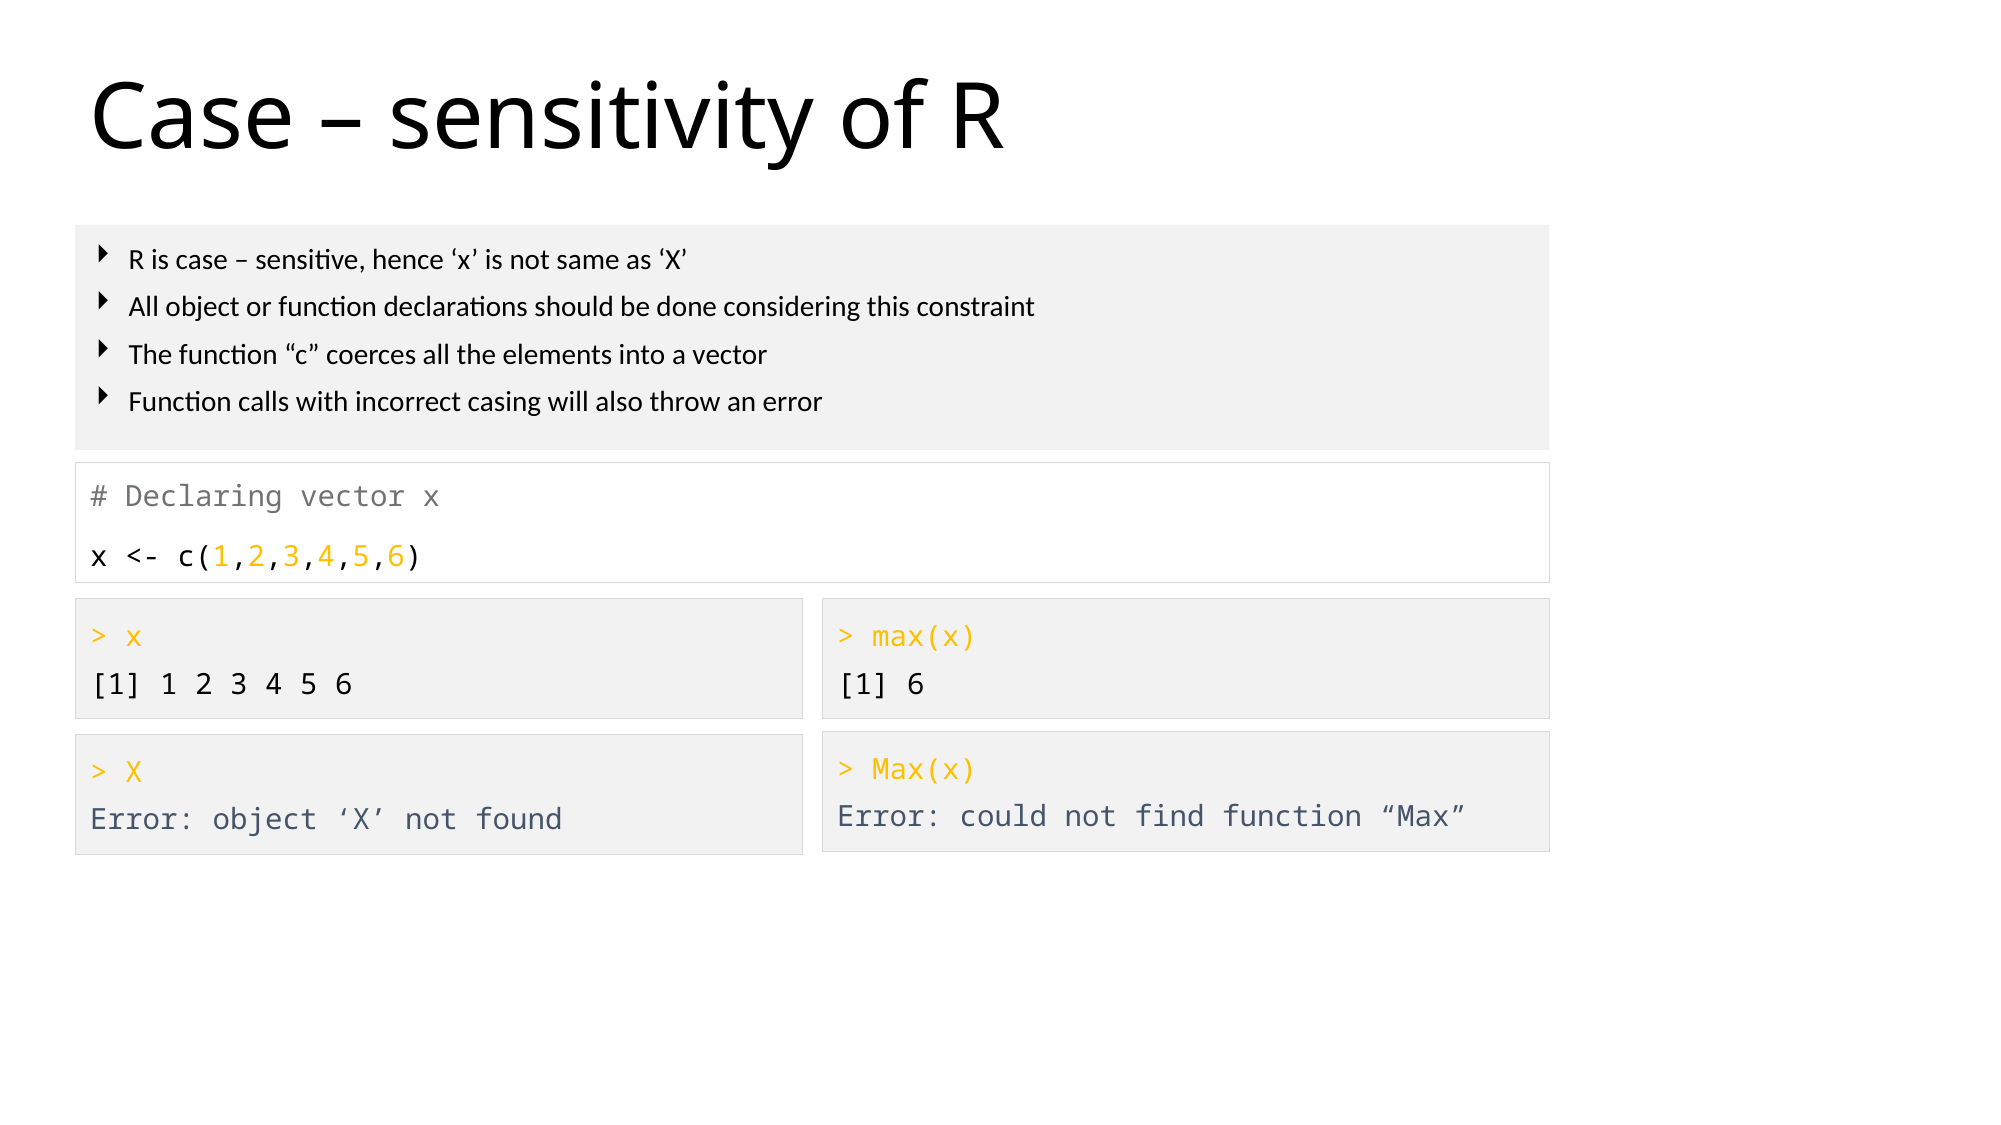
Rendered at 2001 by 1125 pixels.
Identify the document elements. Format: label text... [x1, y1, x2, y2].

text_box > X Error: object ‘X’ not found [73, 733, 804, 856]
text_box > max(x) [1] 6 [820, 597, 1551, 720]
text_box # Declaring vector x x <- c(1,2,3,4,5,6) [73, 461, 1550, 584]
text_box > Max(x) Error: could not find function “Max” [820, 730, 1551, 853]
text_box R is case – sensitive, hence ‘x’ is not same as ‘X’ All object or function declarations should be done considering this constraint The function “c” coerces all the elements into a vector Function calls with incorrect casing will also throw an error [73, 223, 1551, 451]
text_box > x [1] 1 2 3 4 5 6 [73, 597, 804, 720]
text_box Case – sensitivity of R [75, 62, 1549, 200]
